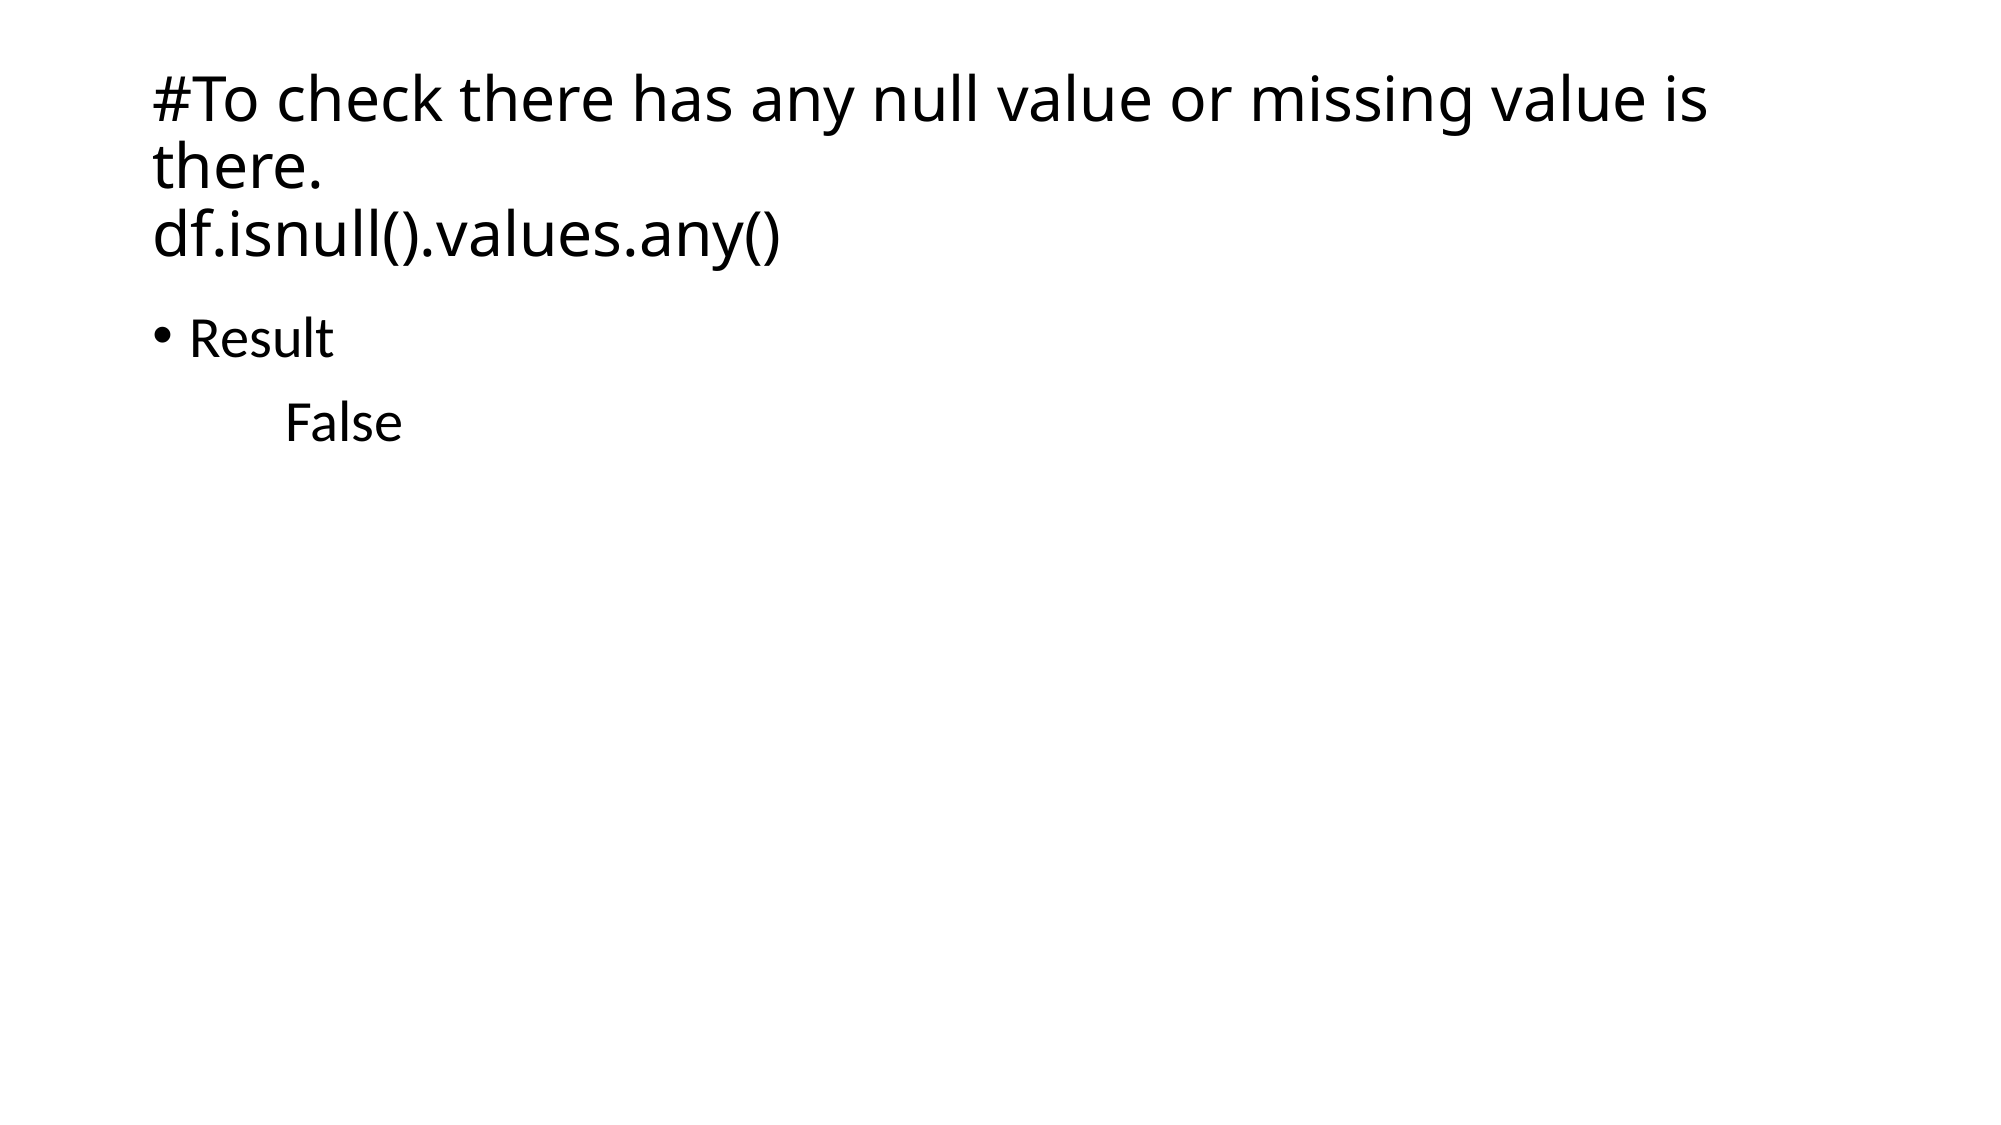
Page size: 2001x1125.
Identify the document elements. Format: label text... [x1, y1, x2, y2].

list Result False [137, 299, 1863, 1014]
title #To check there has any null value or missing value is there. df.isnull().values.any() [137, 59, 1863, 278]
